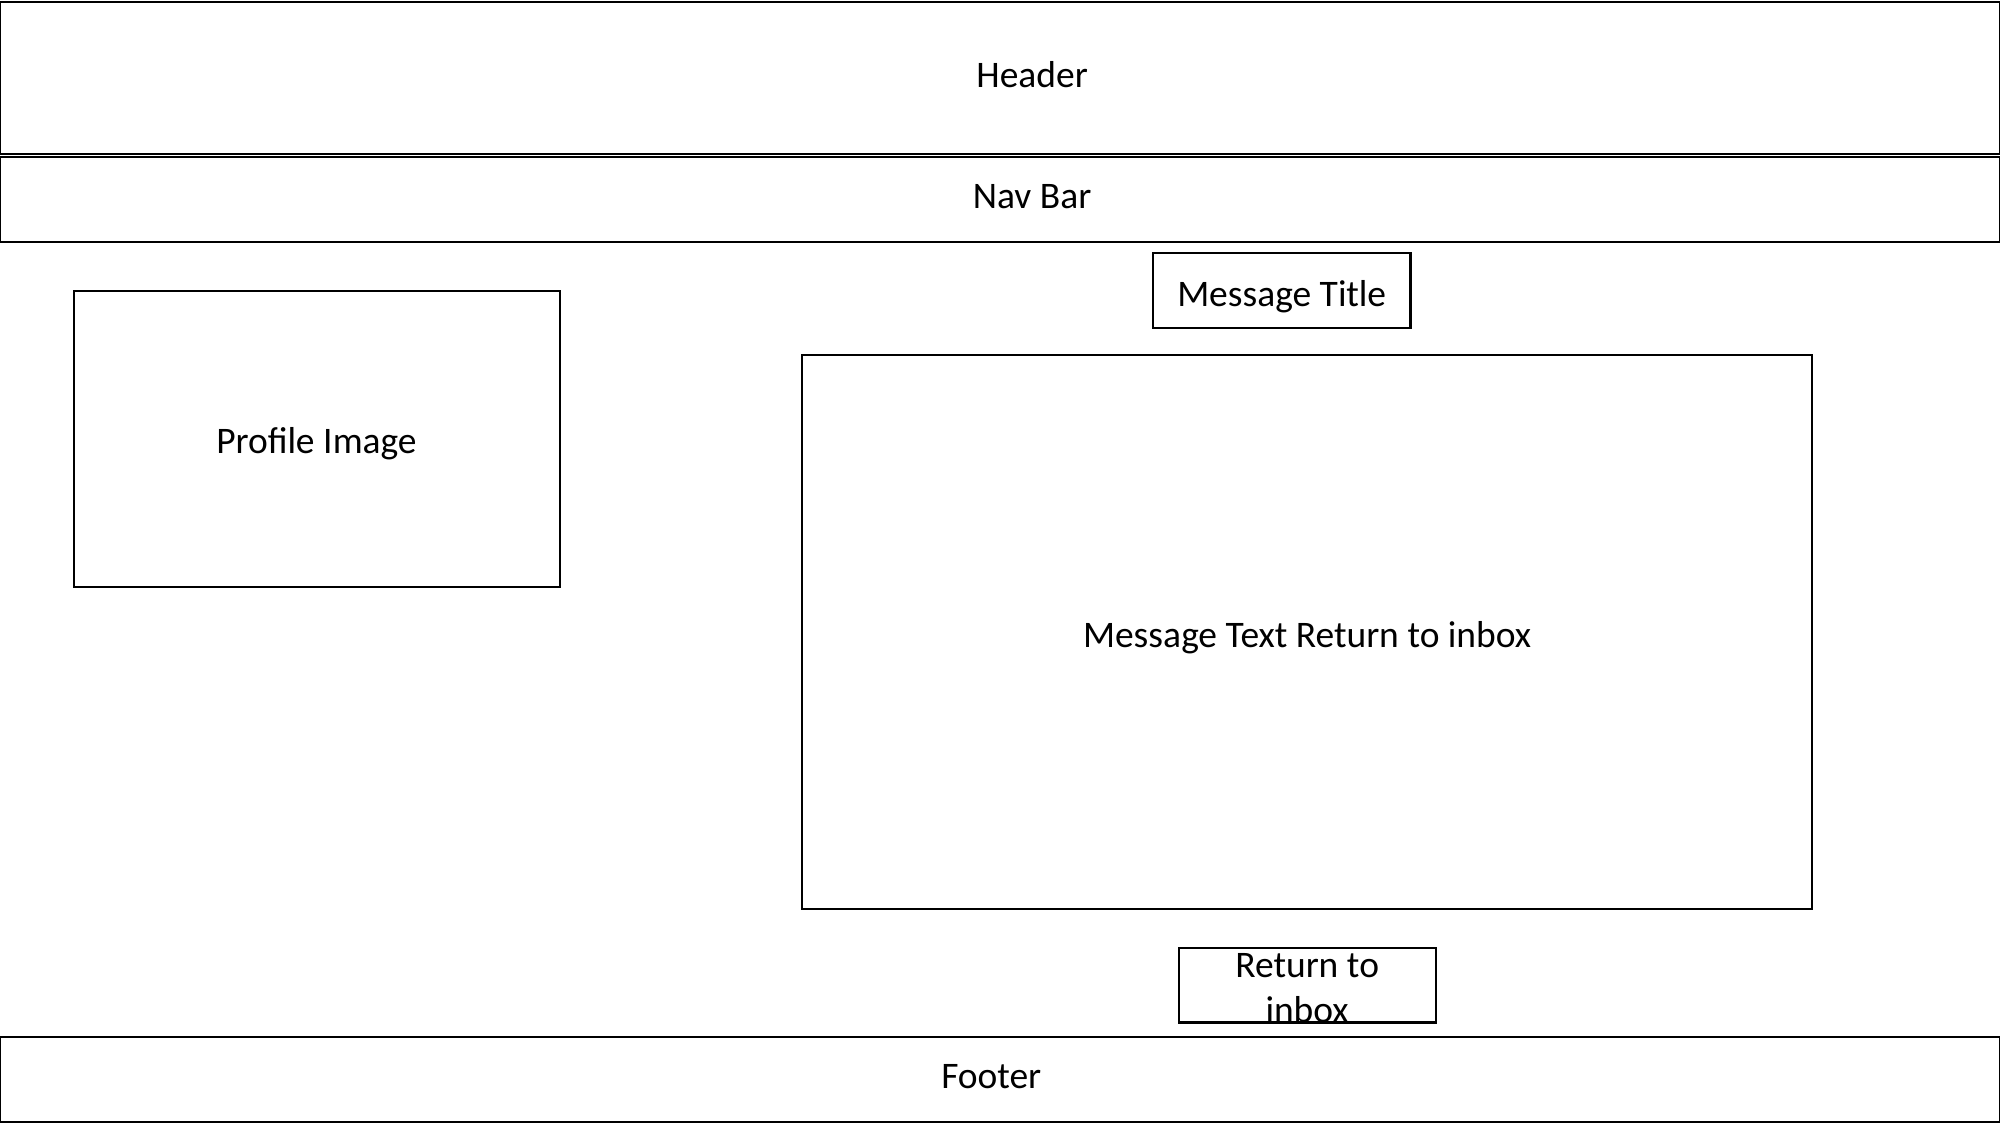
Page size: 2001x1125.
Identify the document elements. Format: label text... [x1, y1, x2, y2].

text_box Message Title [1152, 252, 1412, 329]
text_box Nav Bar [596, 163, 1477, 224]
text_box Profile Image [73, 290, 561, 588]
text_box Return to inbox [1178, 947, 1437, 1024]
text_box [0, 1036, 2000, 1123]
text_box Header [596, 42, 1477, 102]
text_box [0, 1, 2000, 155]
text_box Message Text Return to inbox [801, 354, 1813, 910]
text_box Footer [559, 1043, 1441, 1104]
text_box [0, 156, 2000, 243]
